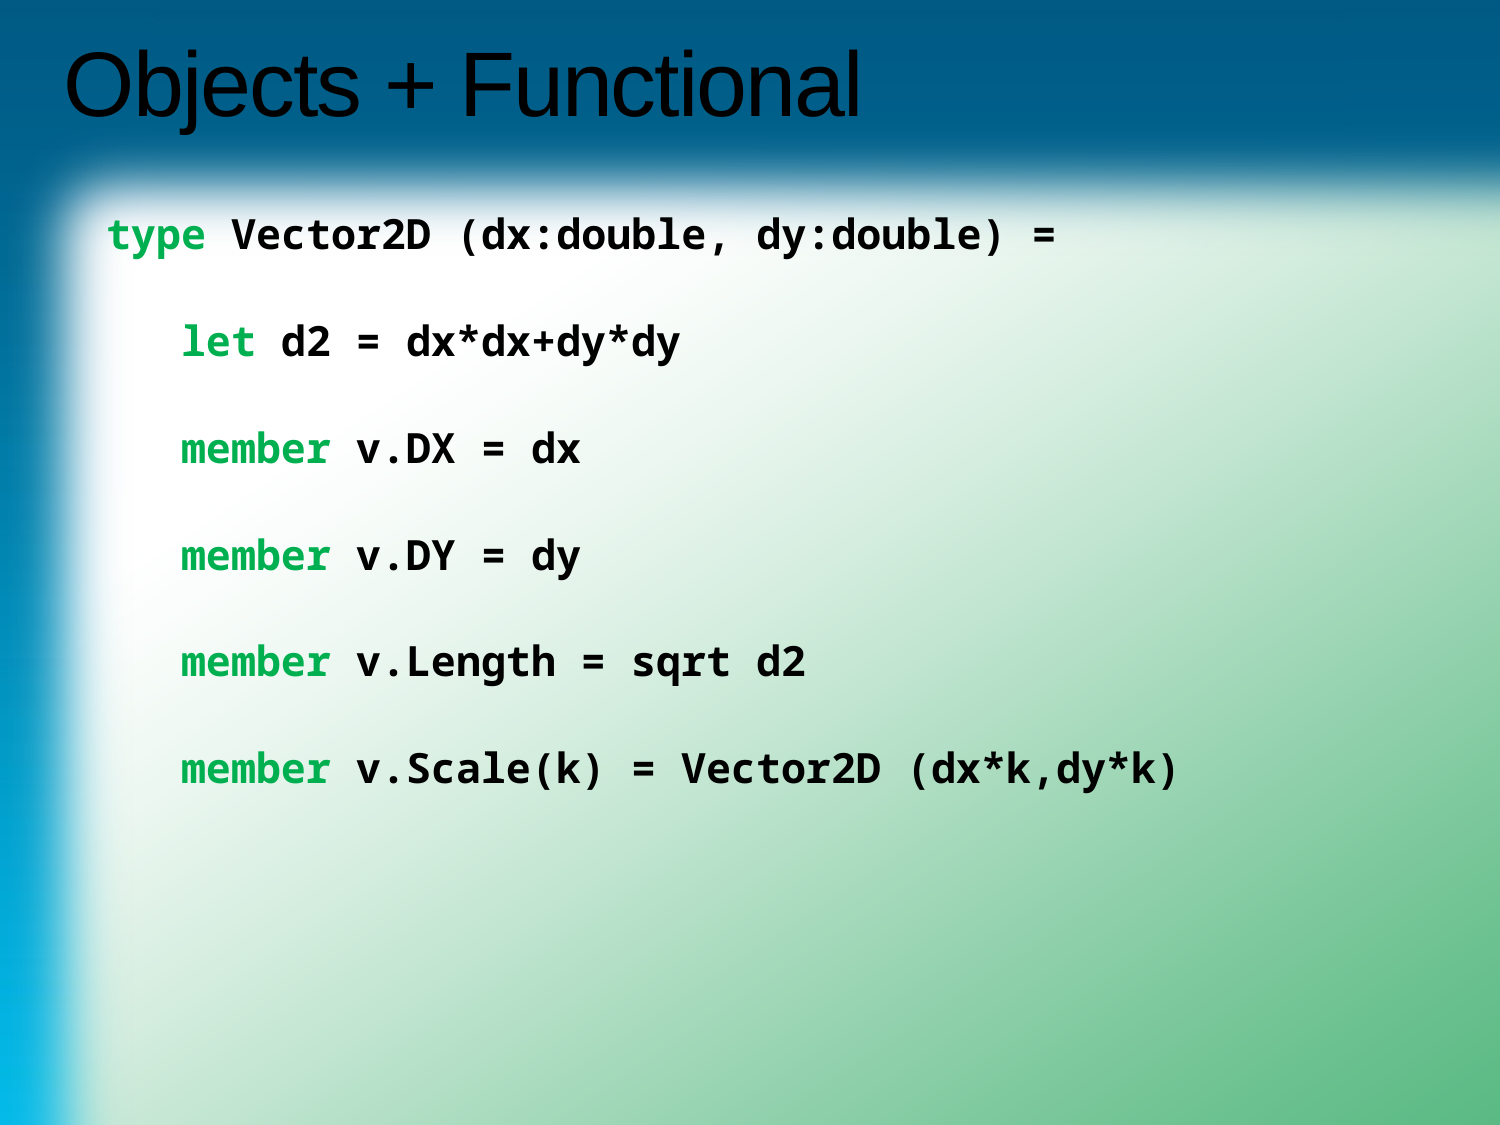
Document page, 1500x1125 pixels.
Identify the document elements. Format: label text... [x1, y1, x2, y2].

list type Vector2D (dx:double, dy:double) = let d2 = dx*dx+dy*dy member v.DX = dx member v.DY = dy member v.Length = sqrt d2 member v.Scale(k) = Vector2D (dx*k,dy*k) [106, 214, 1433, 837]
picture [23, 145, 1500, 1125]
title Objects + Functional [63, 37, 1436, 138]
